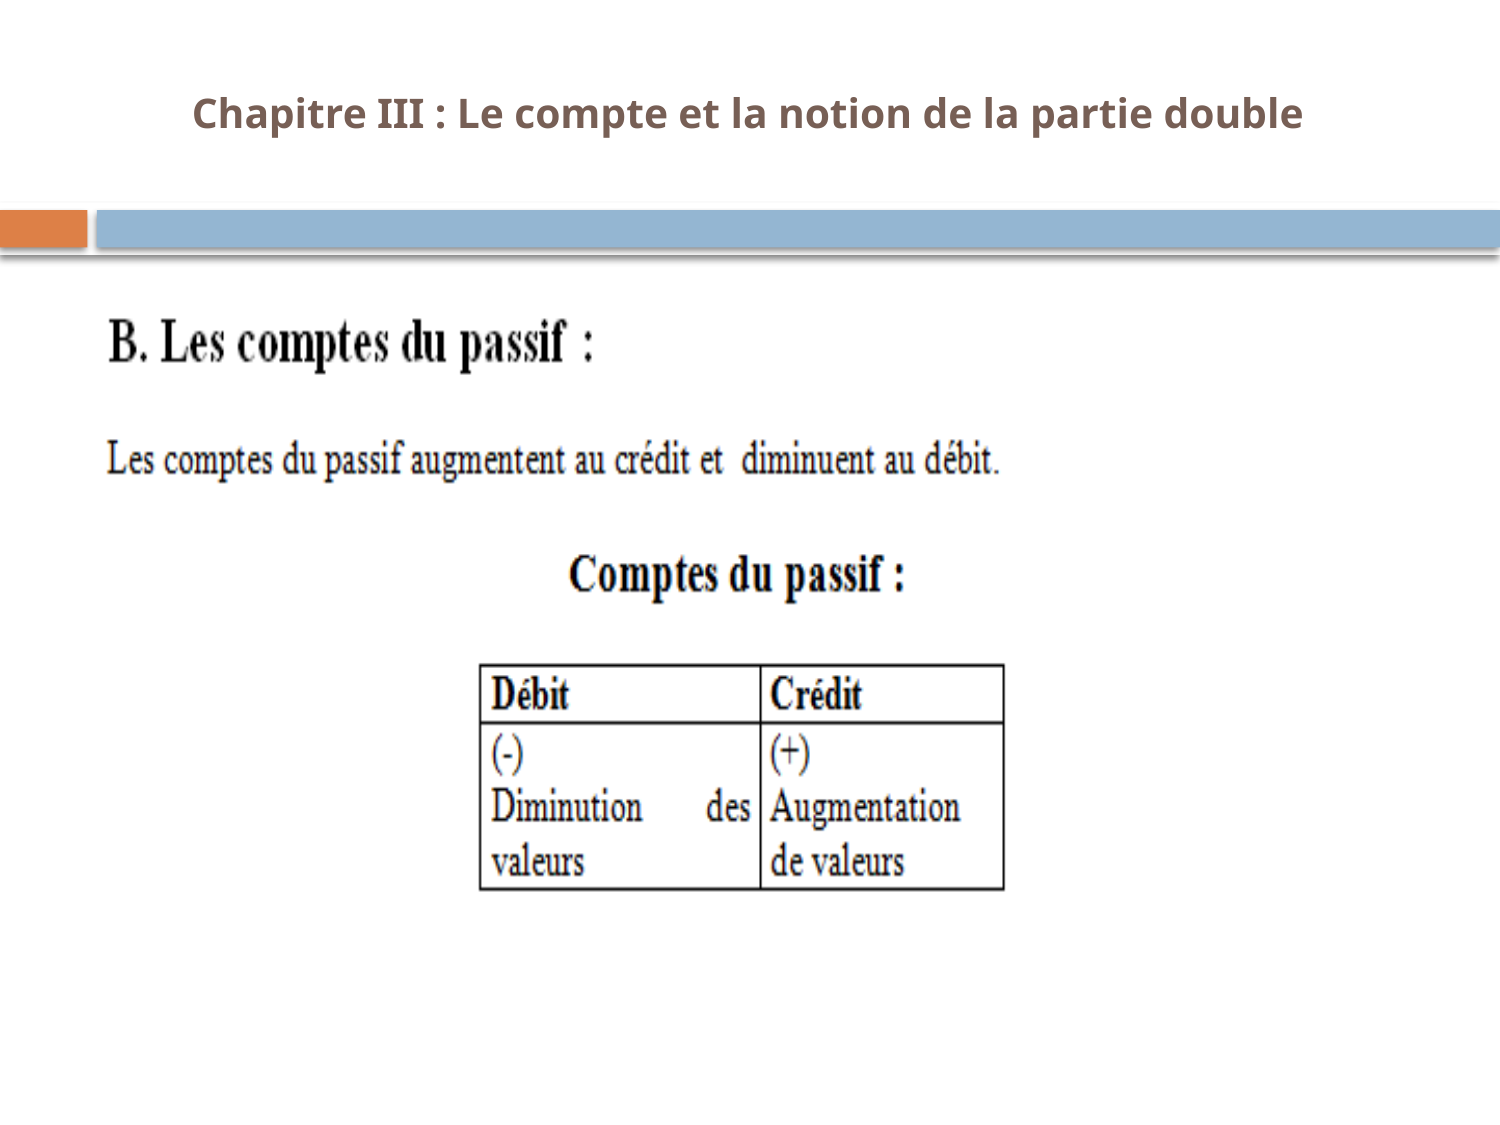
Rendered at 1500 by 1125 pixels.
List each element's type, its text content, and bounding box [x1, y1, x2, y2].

title Chapitre III : Le compte et la notion de la partie double [58, 35, 1438, 200]
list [34, 280, 1454, 1067]
